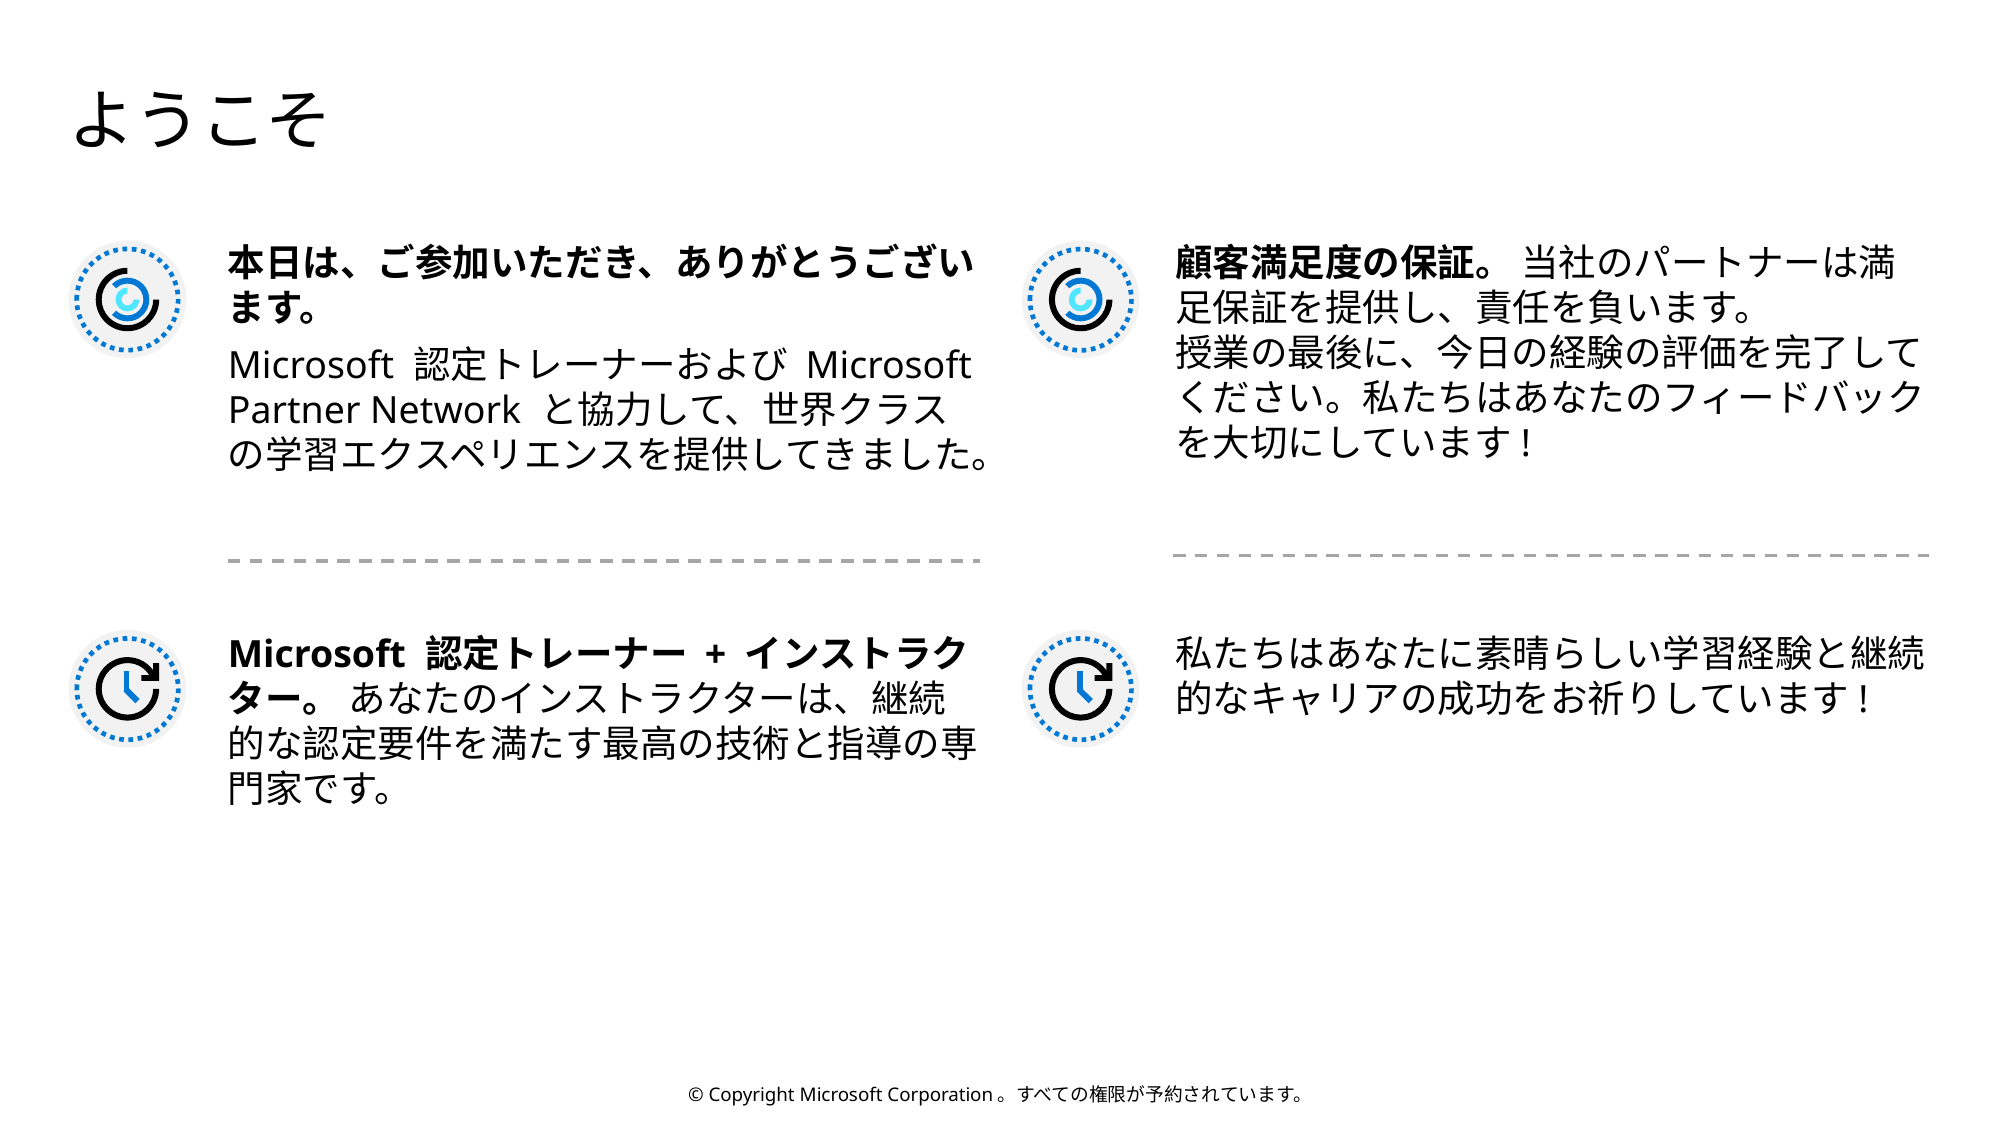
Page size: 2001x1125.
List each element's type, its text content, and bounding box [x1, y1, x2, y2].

list Microsoft 認定トレーナー + インストラクター。 あなたのインストラクターは、継続的な認定要件を満たす最高の技術と指導の専門家です。 [227, 630, 984, 808]
title ようこそ [68, 72, 1930, 184]
list 顧客満足度の保証。 当社のパートナーは満足保証を提供し、責任を負います。 授業の最後に、今日の経験の評価を完了してください。私たちはあなたのフィードバックを大切にしています! [1175, 238, 1932, 417]
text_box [68, 240, 187, 359]
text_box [1021, 240, 1140, 359]
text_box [68, 629, 187, 748]
list 本日は、ご参加いただき、ありがとうございます。 Microsoft 認定トレーナーおよび Microsoft Partner Network と協力して、世界クラスの学習エクスペリエンスを提供してきました。 [227, 238, 984, 417]
list 私たちはあなたに素晴らしい学習経験と継続的なキャリアの成功をお祈りしています! [1175, 630, 1932, 808]
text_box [1021, 629, 1140, 748]
